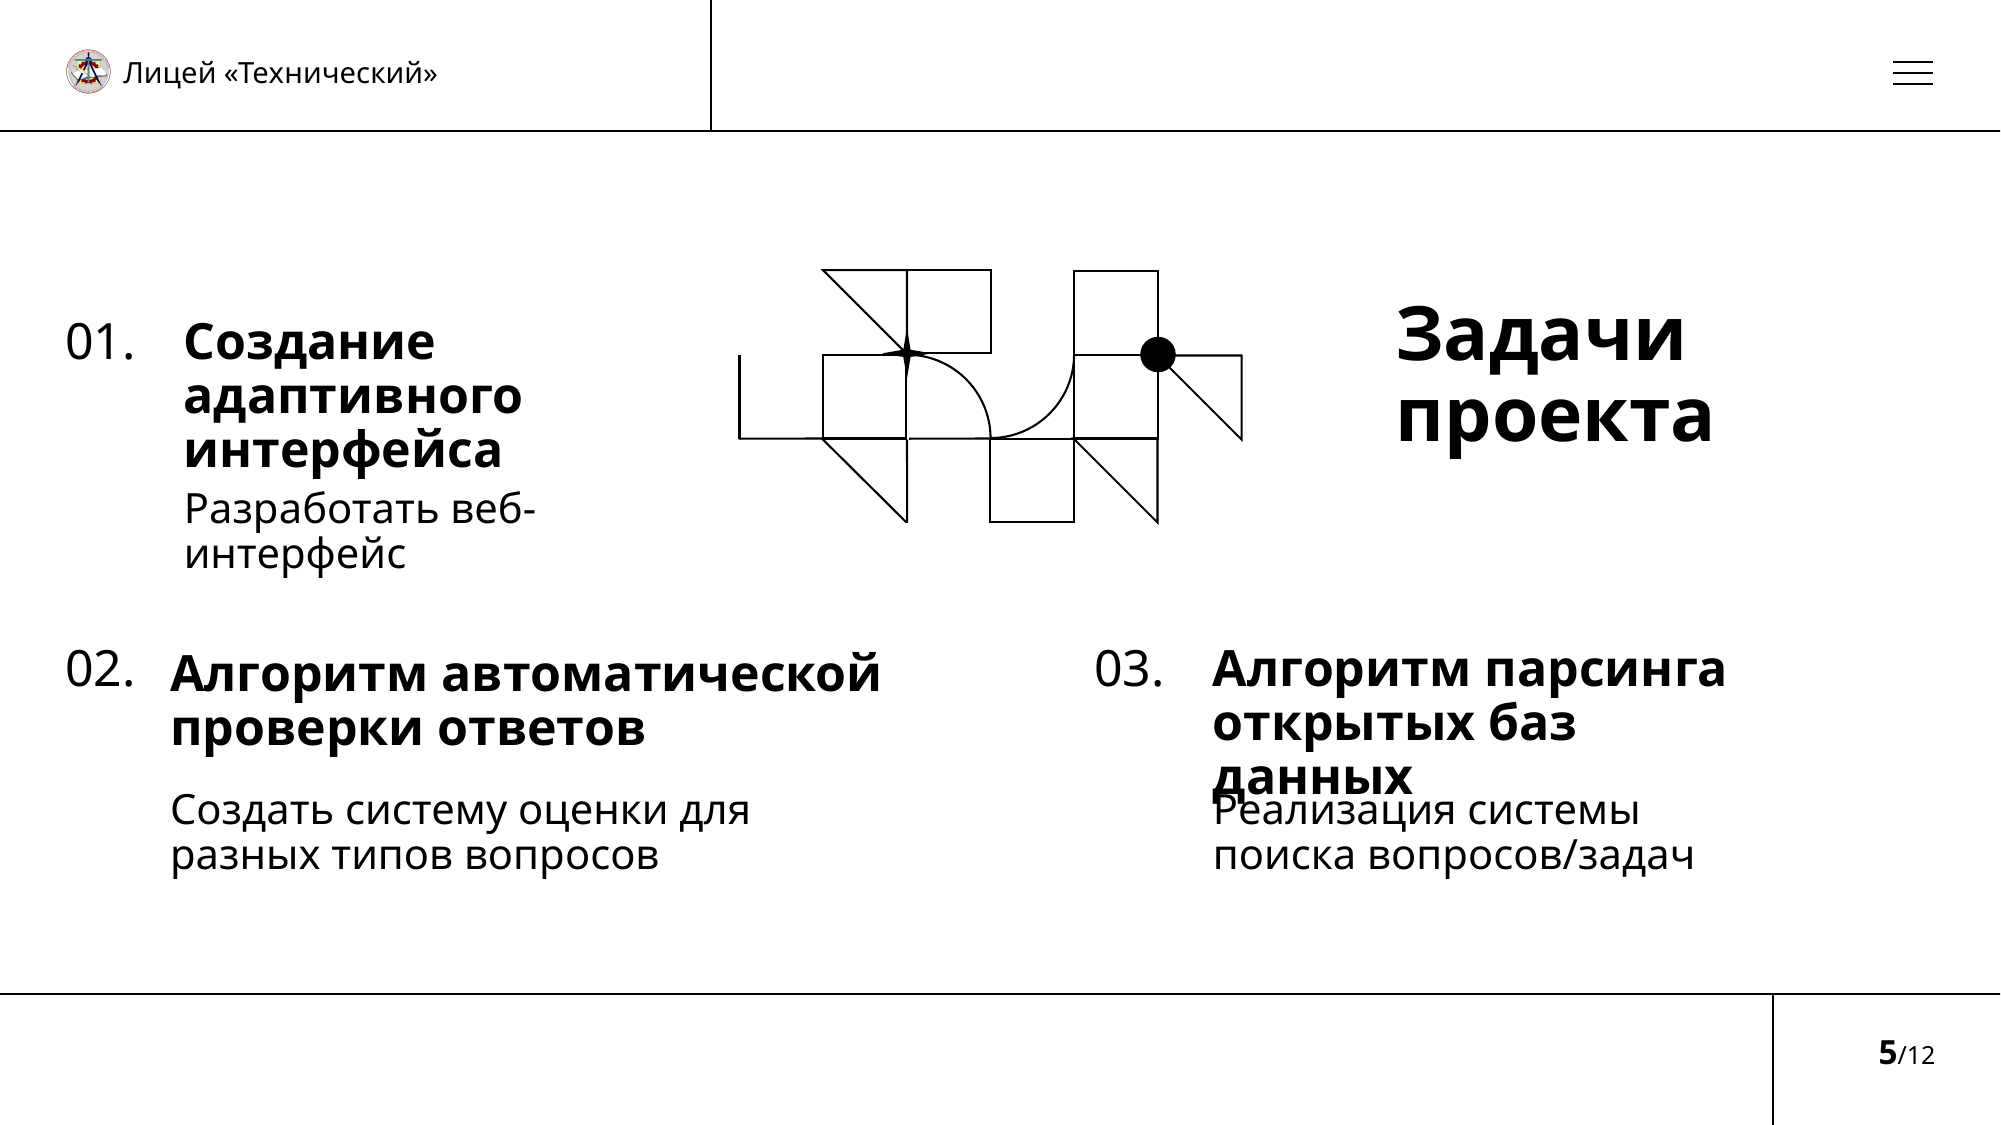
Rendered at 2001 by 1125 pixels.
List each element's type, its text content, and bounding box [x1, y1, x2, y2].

list Алгоритм парсинга открытых баз данных [1197, 636, 1789, 697]
list Реализация системы поиска вопросов/задач [1197, 781, 1755, 886]
list 01. [50, 308, 155, 369]
list Создание адаптивного интерфейса [168, 308, 672, 369]
list Алгоритм автоматической проверки ответов [154, 641, 909, 702]
title Задачи проекта [1380, 288, 1789, 481]
list Создать систему оценки для разных типов вопросов [154, 781, 802, 886]
list Разработать веб-интерфейс [168, 480, 672, 632]
picture [64, 49, 112, 94]
list 02. [50, 636, 169, 697]
list 03. [1079, 636, 1197, 697]
